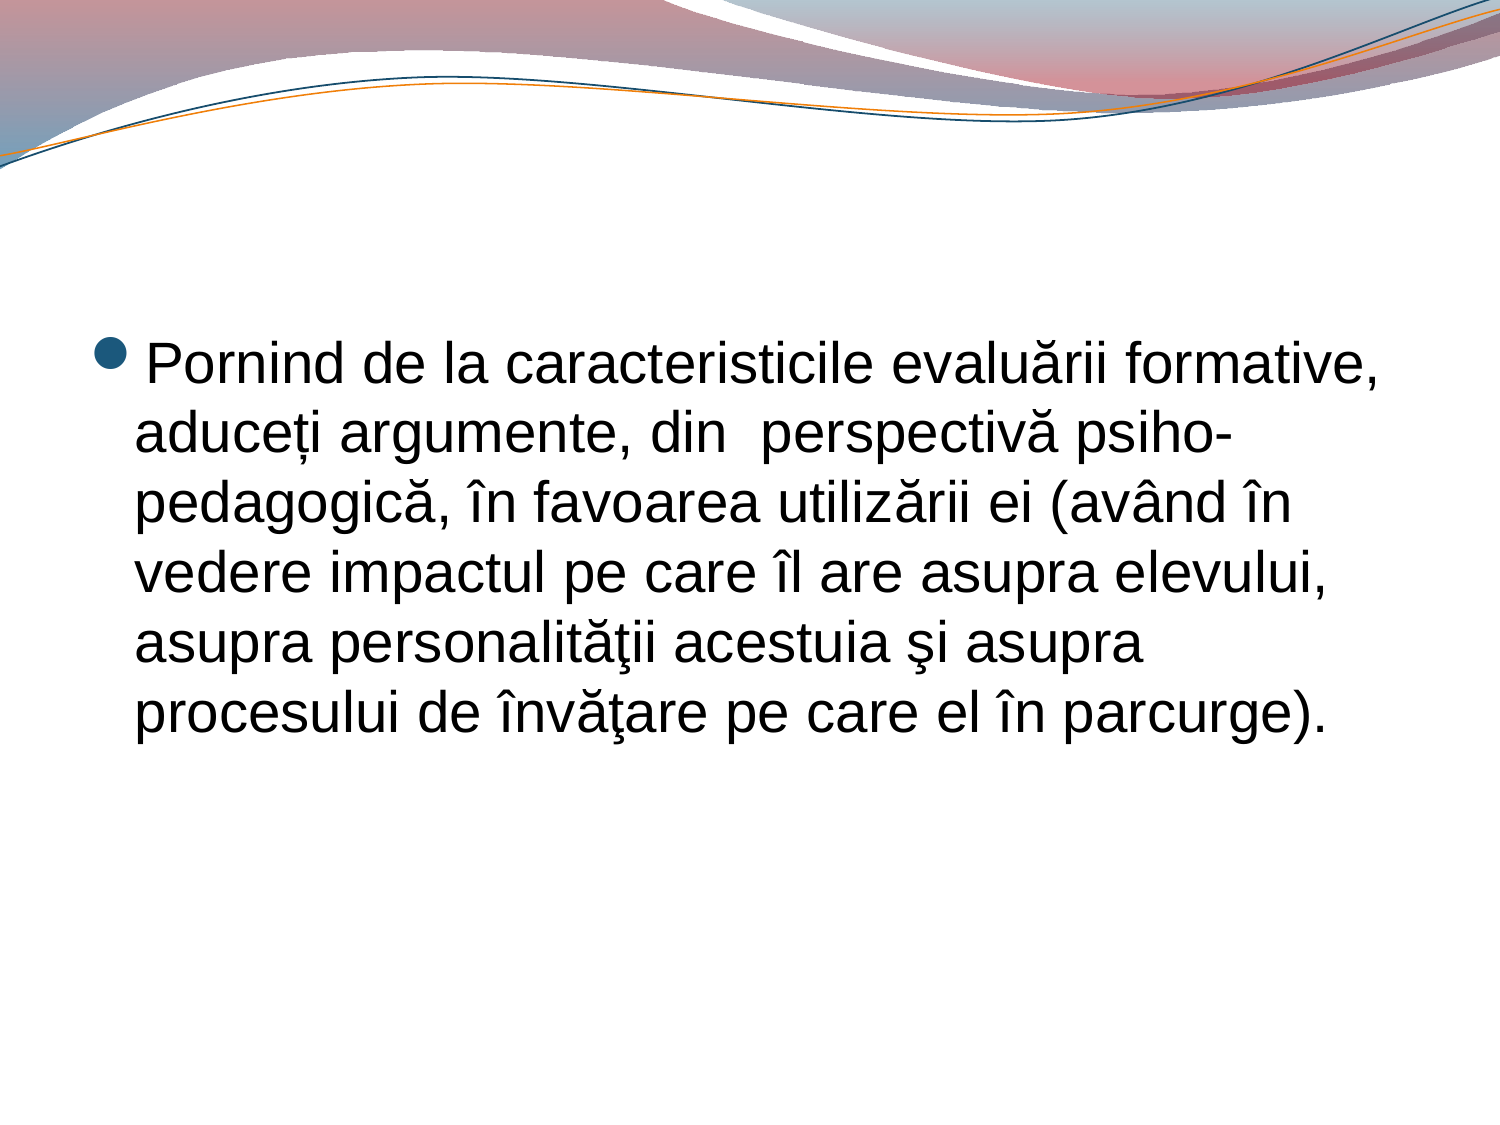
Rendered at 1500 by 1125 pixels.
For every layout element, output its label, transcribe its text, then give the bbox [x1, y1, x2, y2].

list Pornind de la caracteristicile evaluării formative, aduceți argumente, din perspectivă psiho-pedagogică, în favoarea utilizării ei (având în vedere impactul pe care îl are asupra elevului, asupra personalităţii acestuia şi asupra procesului de învăţare pe care el în parcurge). [75, 317, 1425, 1038]
